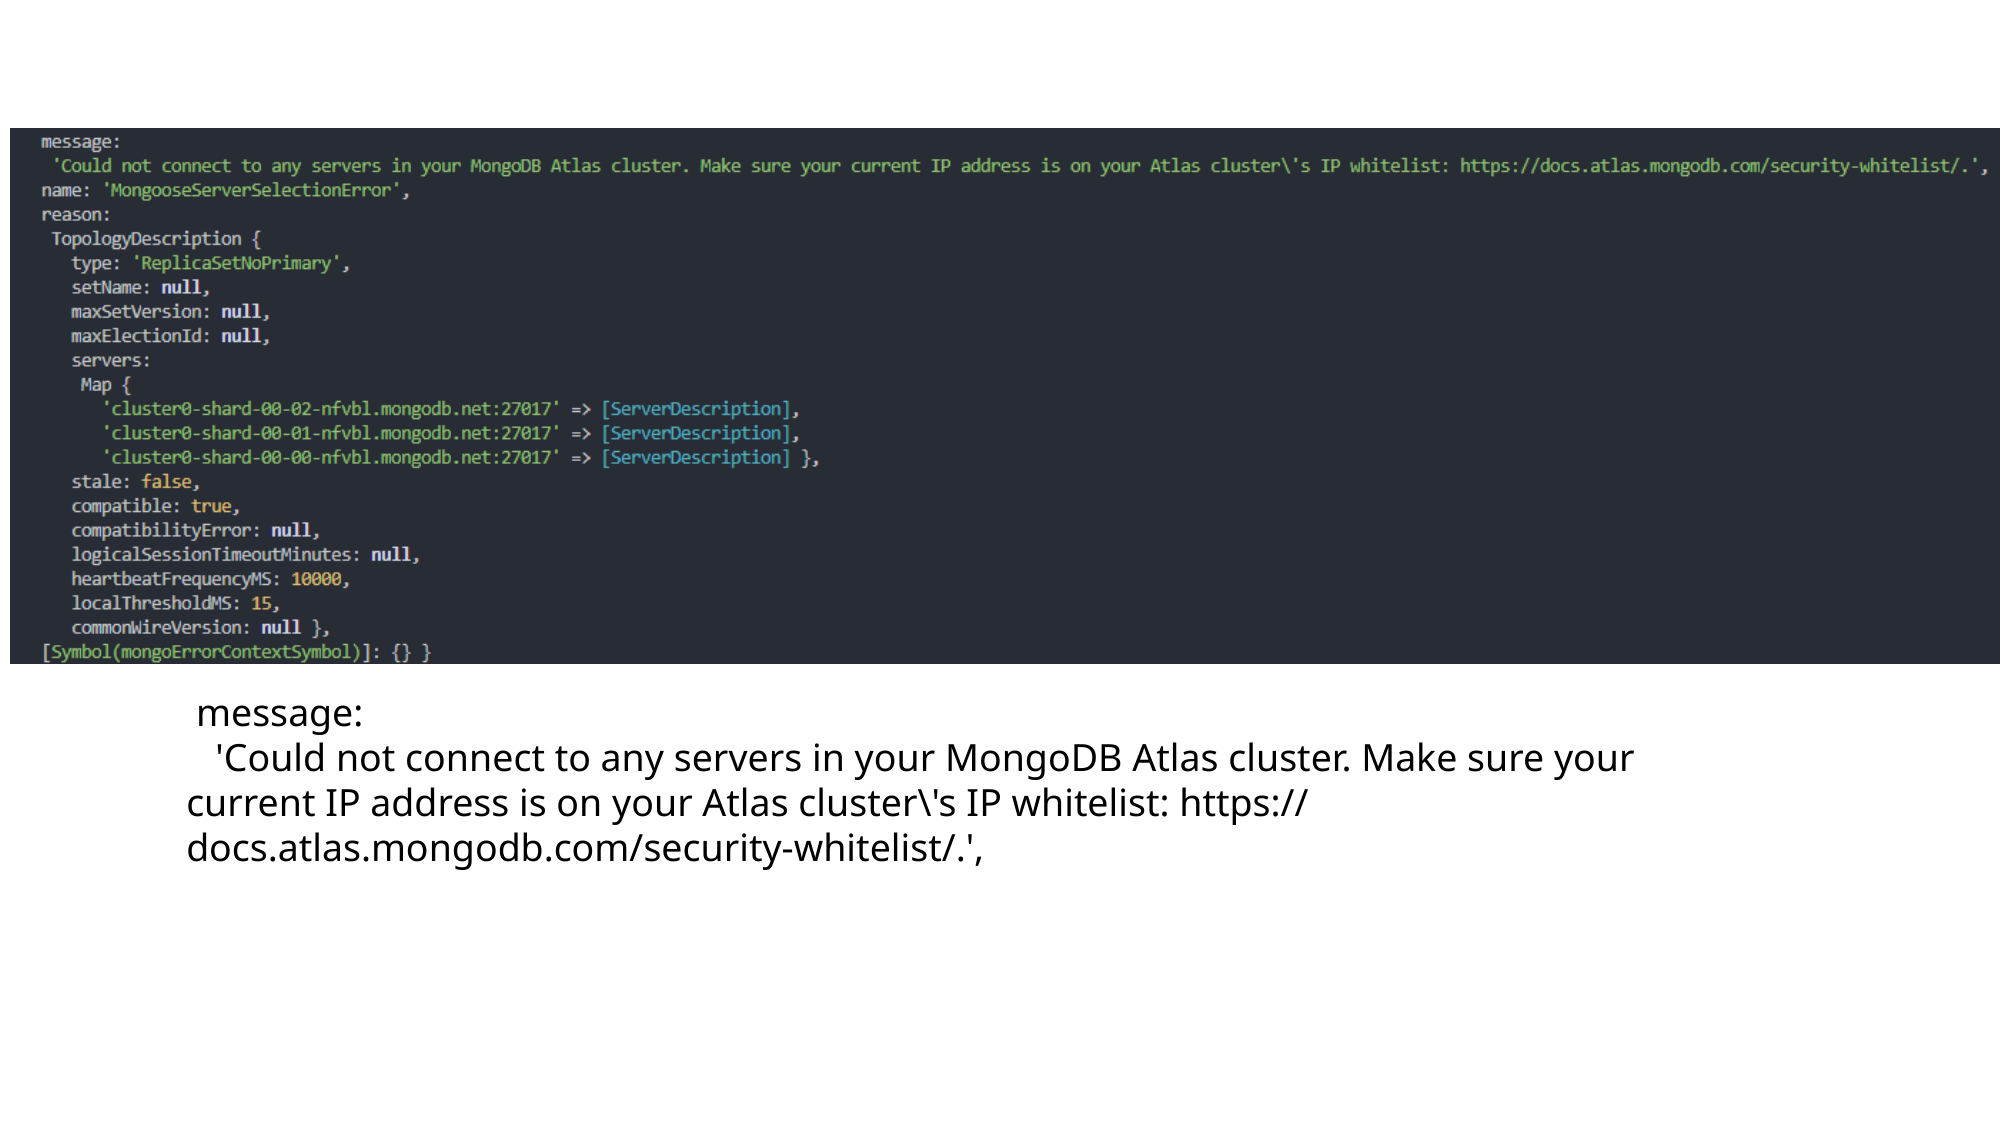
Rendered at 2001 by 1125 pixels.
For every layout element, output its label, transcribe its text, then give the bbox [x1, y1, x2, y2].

picture [10, 128, 2000, 664]
text_box message: 'Could not connect to any servers in your MongoDB Atlas cluster. Make sure your current IP address is on your Atlas cluster\'s IP whitelist: https://docs.atlas.mongodb.com/security-whitelist/.', [171, 681, 1730, 876]
